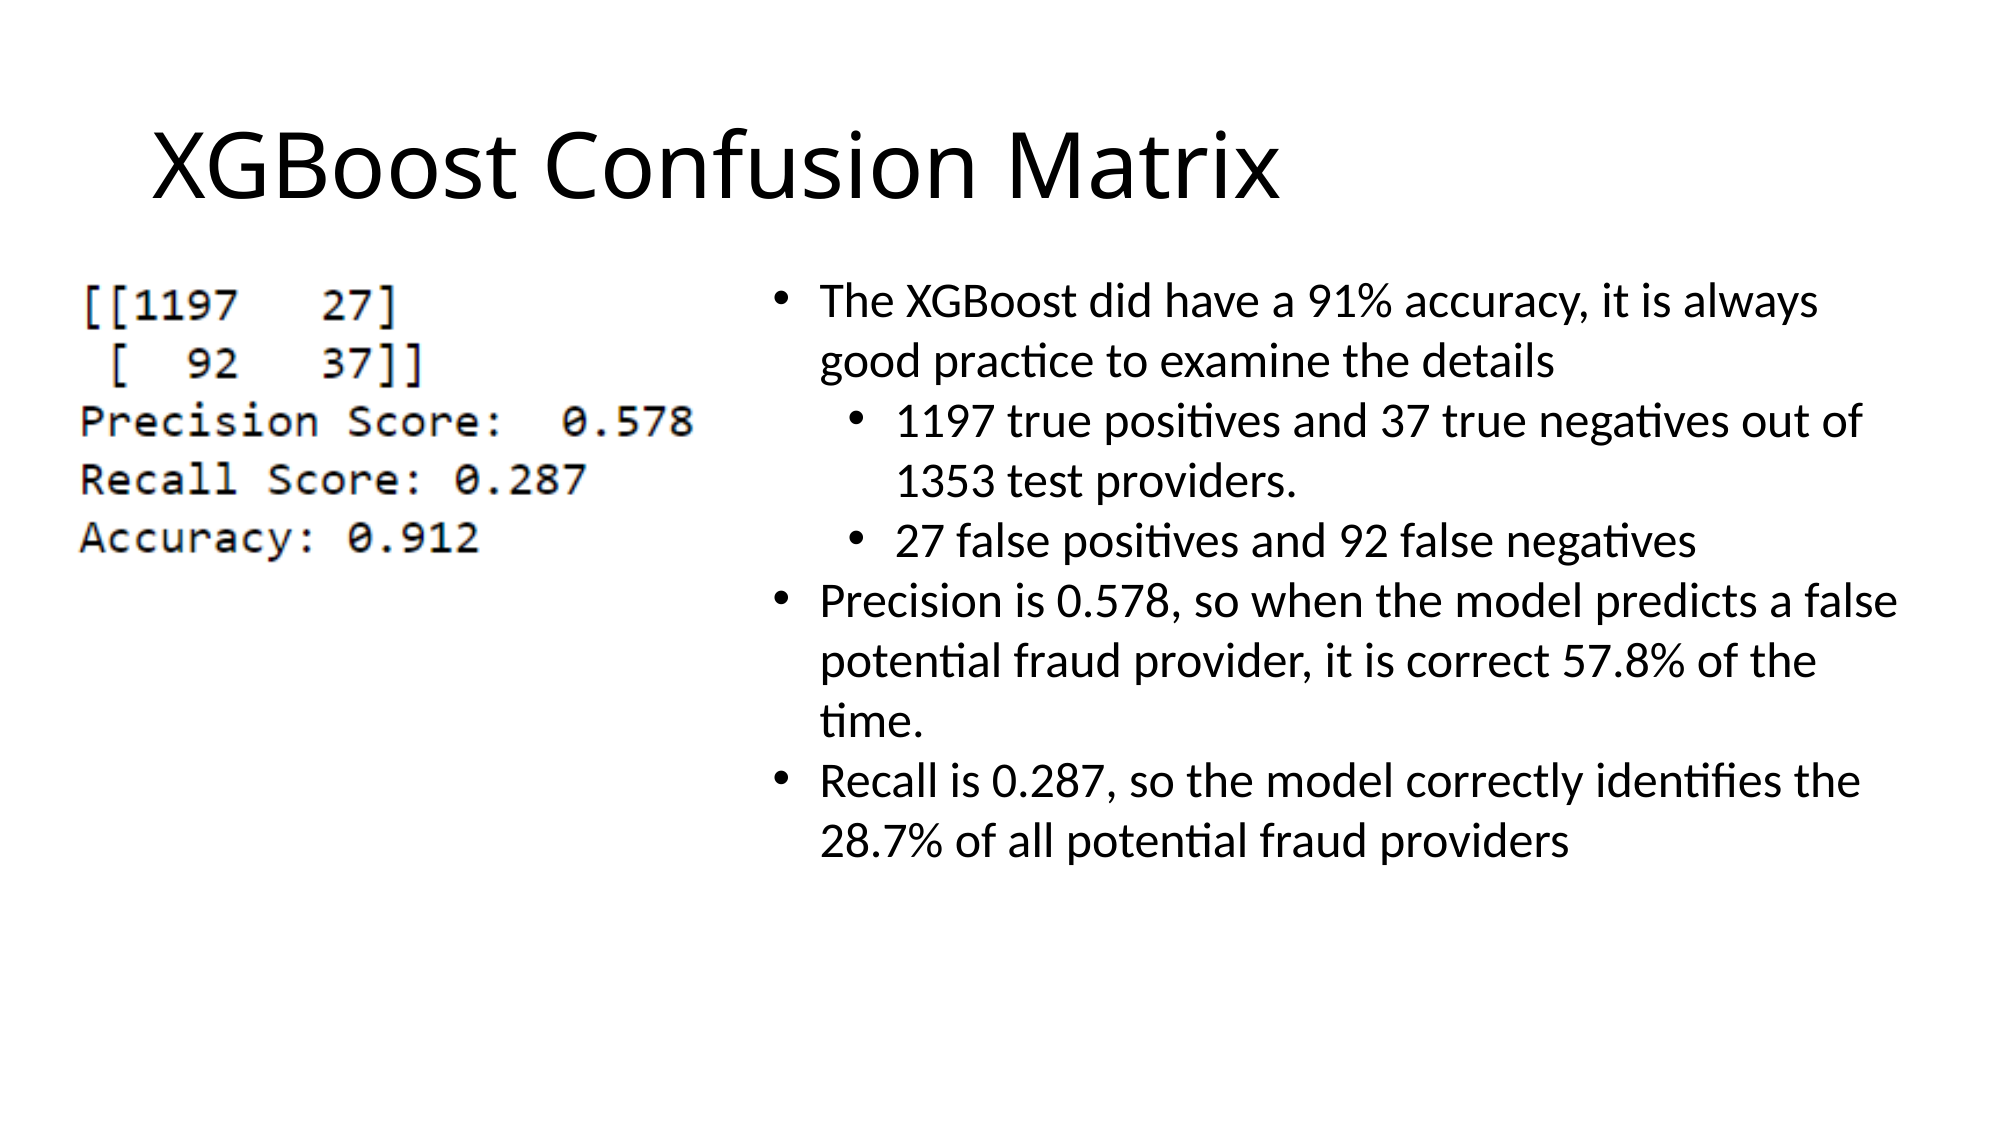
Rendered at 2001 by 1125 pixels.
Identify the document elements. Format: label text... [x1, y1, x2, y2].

title XGBoost Confusion Matrix [137, 59, 1863, 278]
text_box The XGBoost did have a 91% accuracy, it is always good practice to examine the details 1197 true positives and 37 true negatives out of 1353 test providers. 27 false positives and 92 false negatives Precision is 0.578, so when the model predicts a false potential fraud provider, it is correct 57.8% of the time. Recall is 0.287, so the model correctly identifies the 28.7% of all potential fraud providers [757, 259, 1917, 875]
picture [65, 258, 735, 581]
